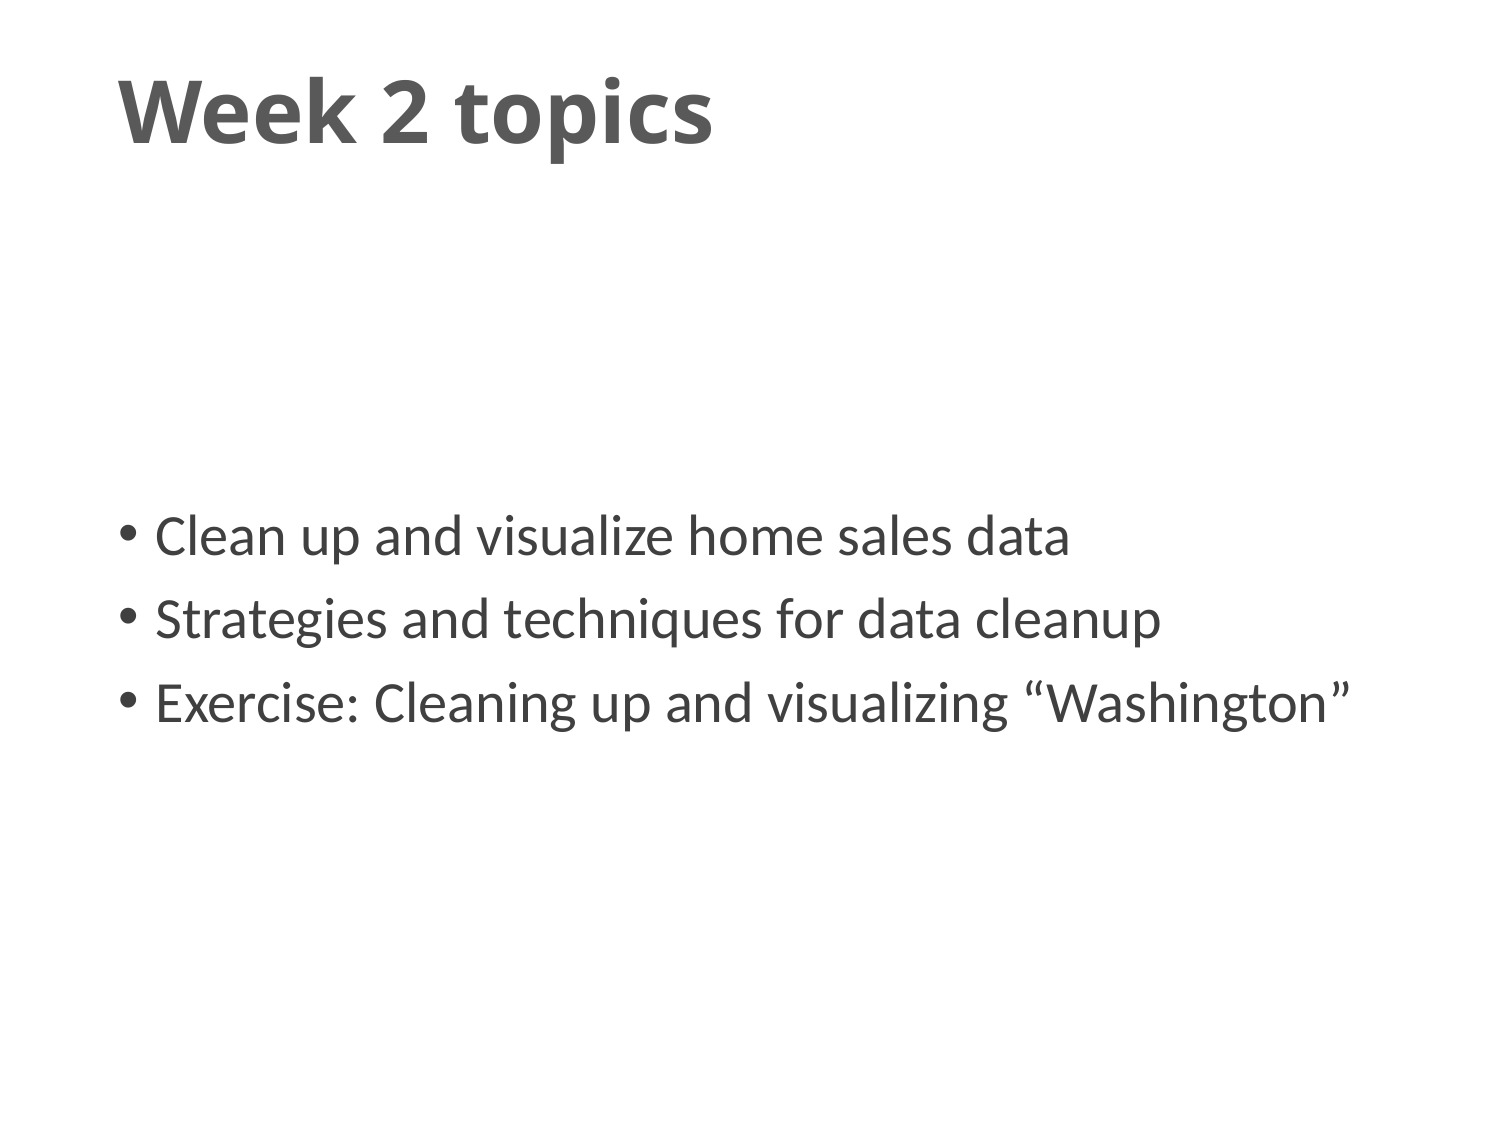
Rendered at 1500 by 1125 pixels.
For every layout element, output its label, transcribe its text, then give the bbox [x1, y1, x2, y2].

title Week 2 topics [103, 59, 1397, 170]
list Clean up and visualize home sales data Strategies and techniques for data cleanup Exercise: Cleaning up and visualizing “Washington” [103, 204, 1397, 1014]
